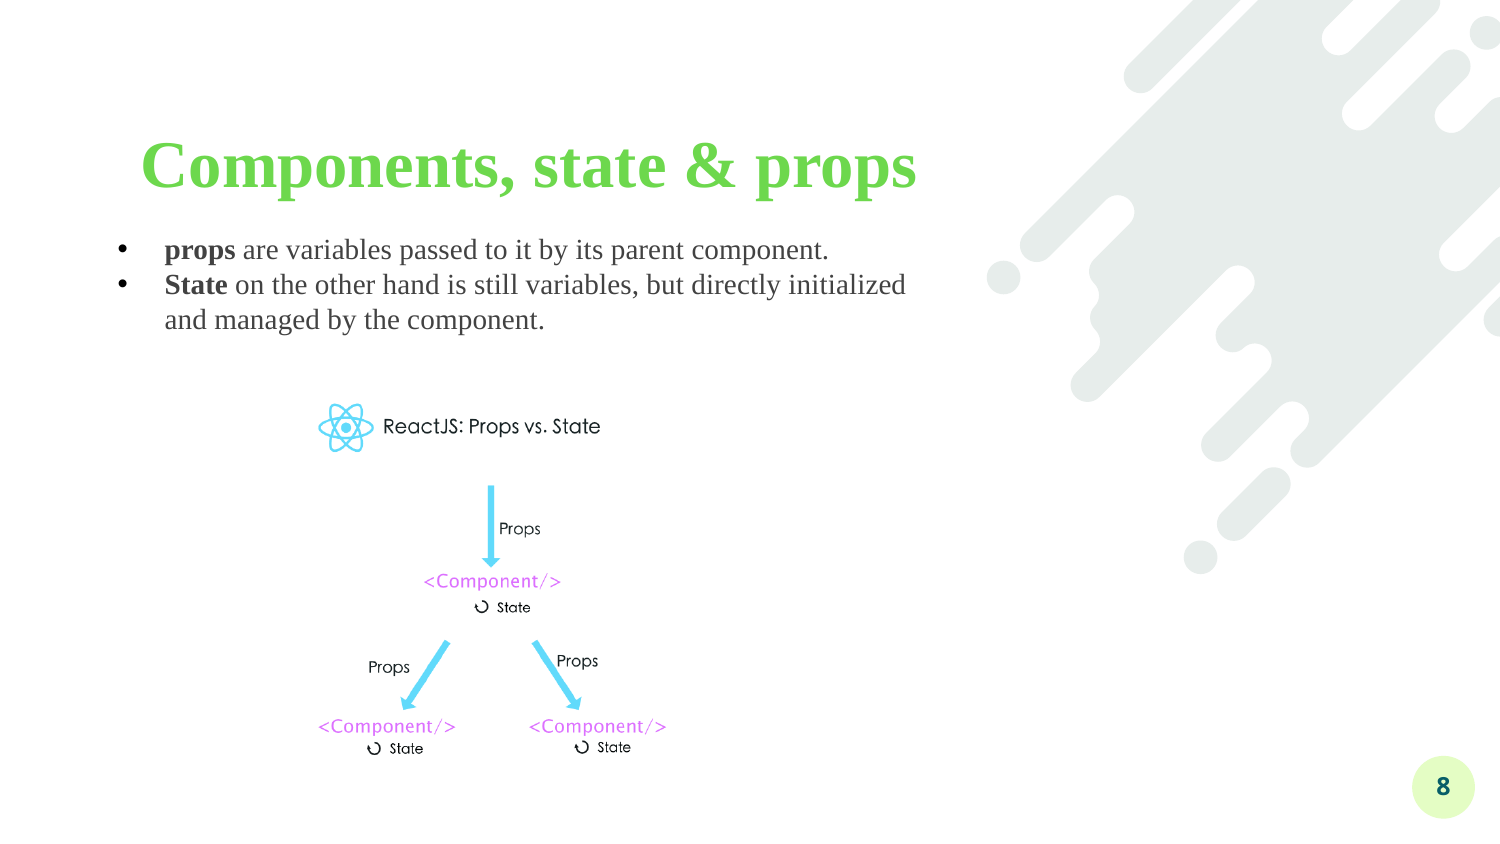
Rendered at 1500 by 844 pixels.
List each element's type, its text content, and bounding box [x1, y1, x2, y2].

slide_number 8 [1412, 755, 1475, 819]
picture [296, 384, 688, 777]
text_box props are variables passed to it by its parent component. State on the other hand is still variables, but directly initialized and managed by the component. [102, 223, 955, 343]
title Components, state & props [140, 137, 1360, 203]
